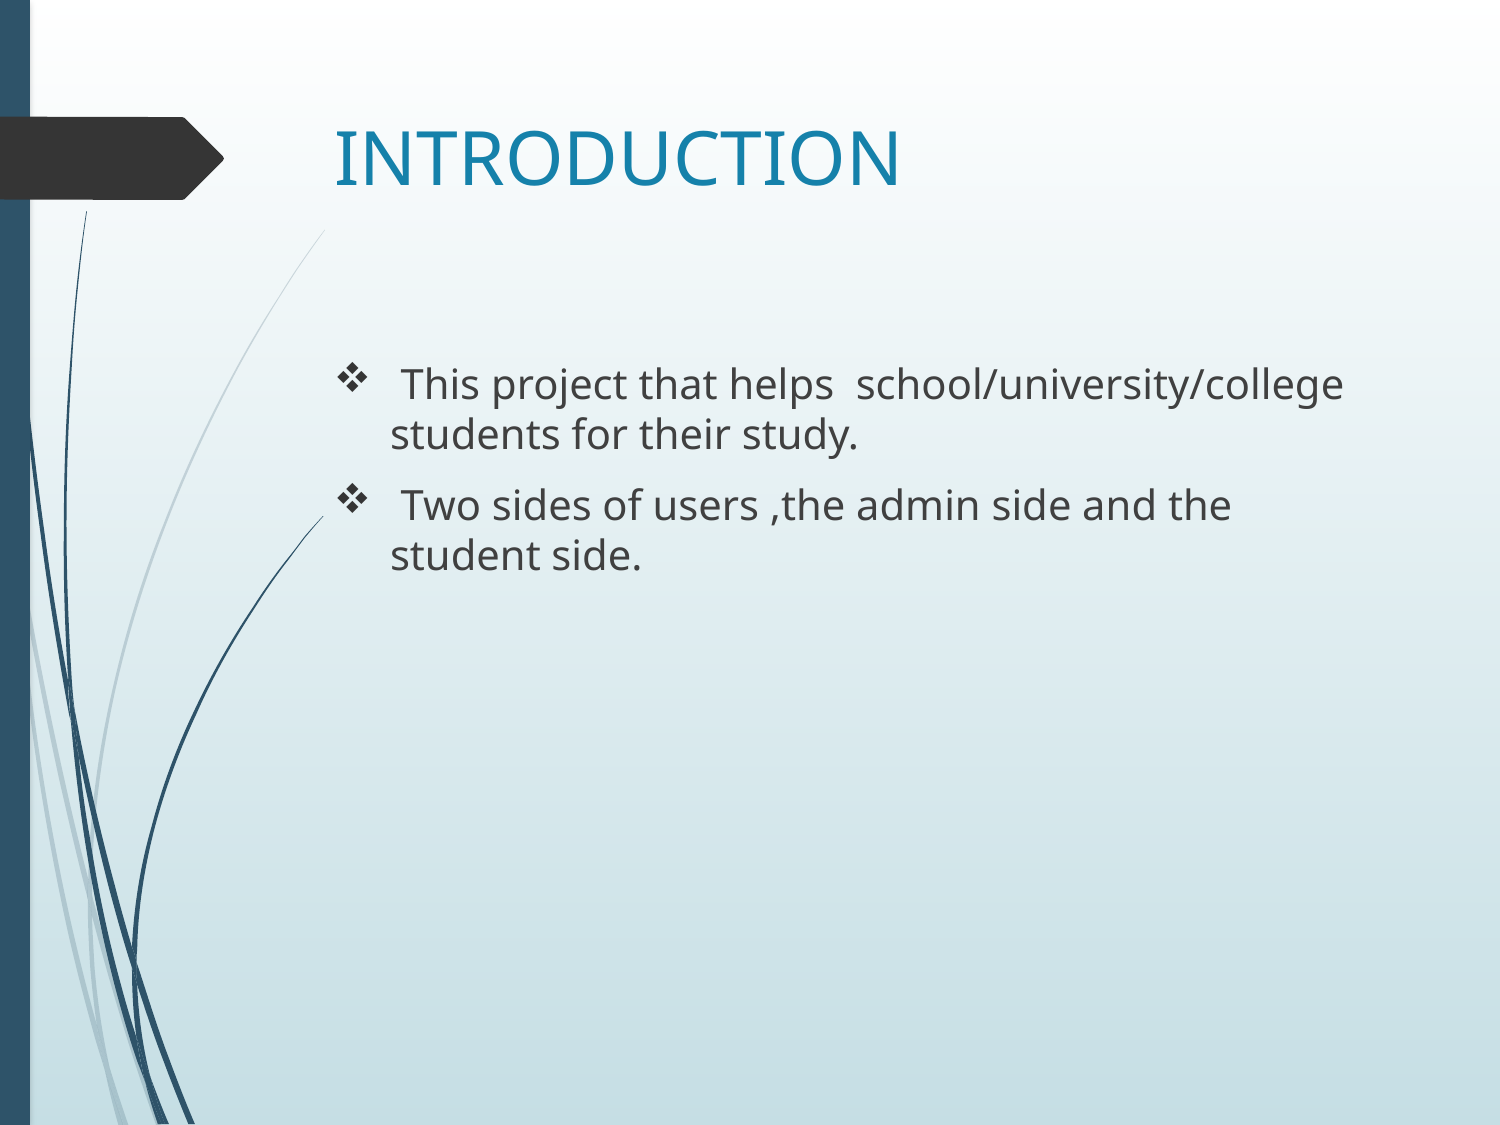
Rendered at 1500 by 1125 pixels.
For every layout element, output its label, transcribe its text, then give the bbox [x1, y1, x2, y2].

list This project that helps school/university/college students for their study. Two sides of users ,the admin side and the student side. [318, 350, 1400, 970]
title INTRODUCTION [319, 102, 1400, 313]
